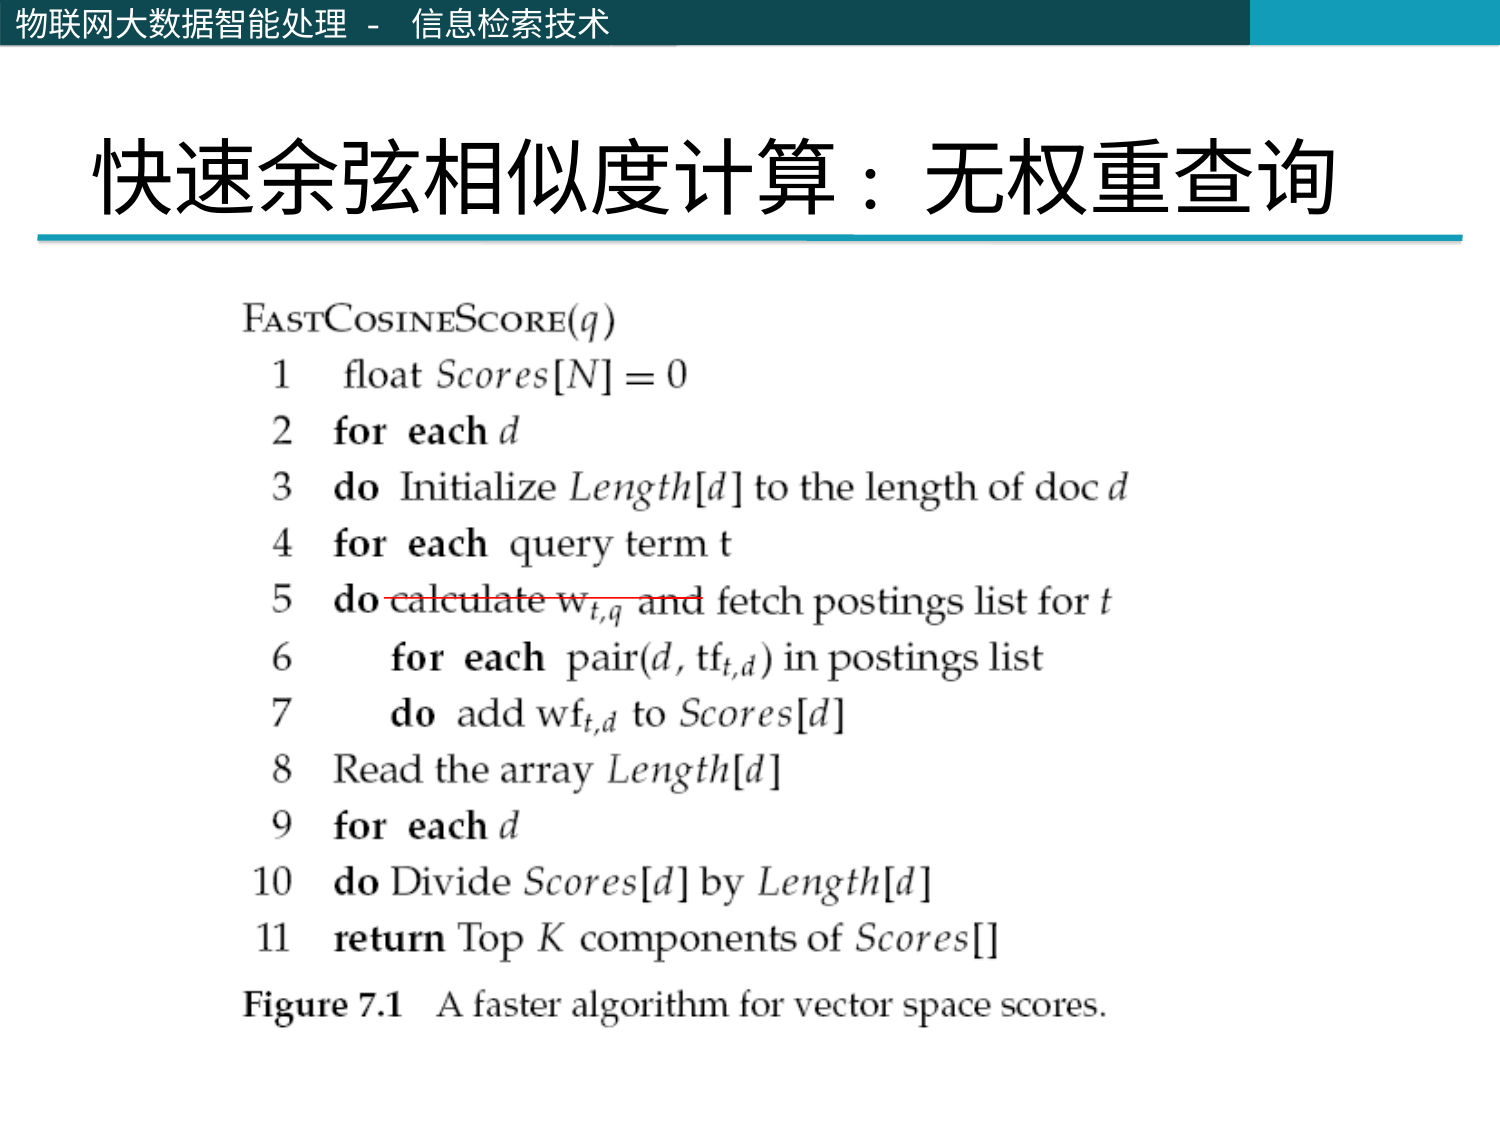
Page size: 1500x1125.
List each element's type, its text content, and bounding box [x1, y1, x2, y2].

title 快速余弦相似度计算: 无权重查询 [74, 44, 1426, 233]
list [229, 286, 1138, 1036]
